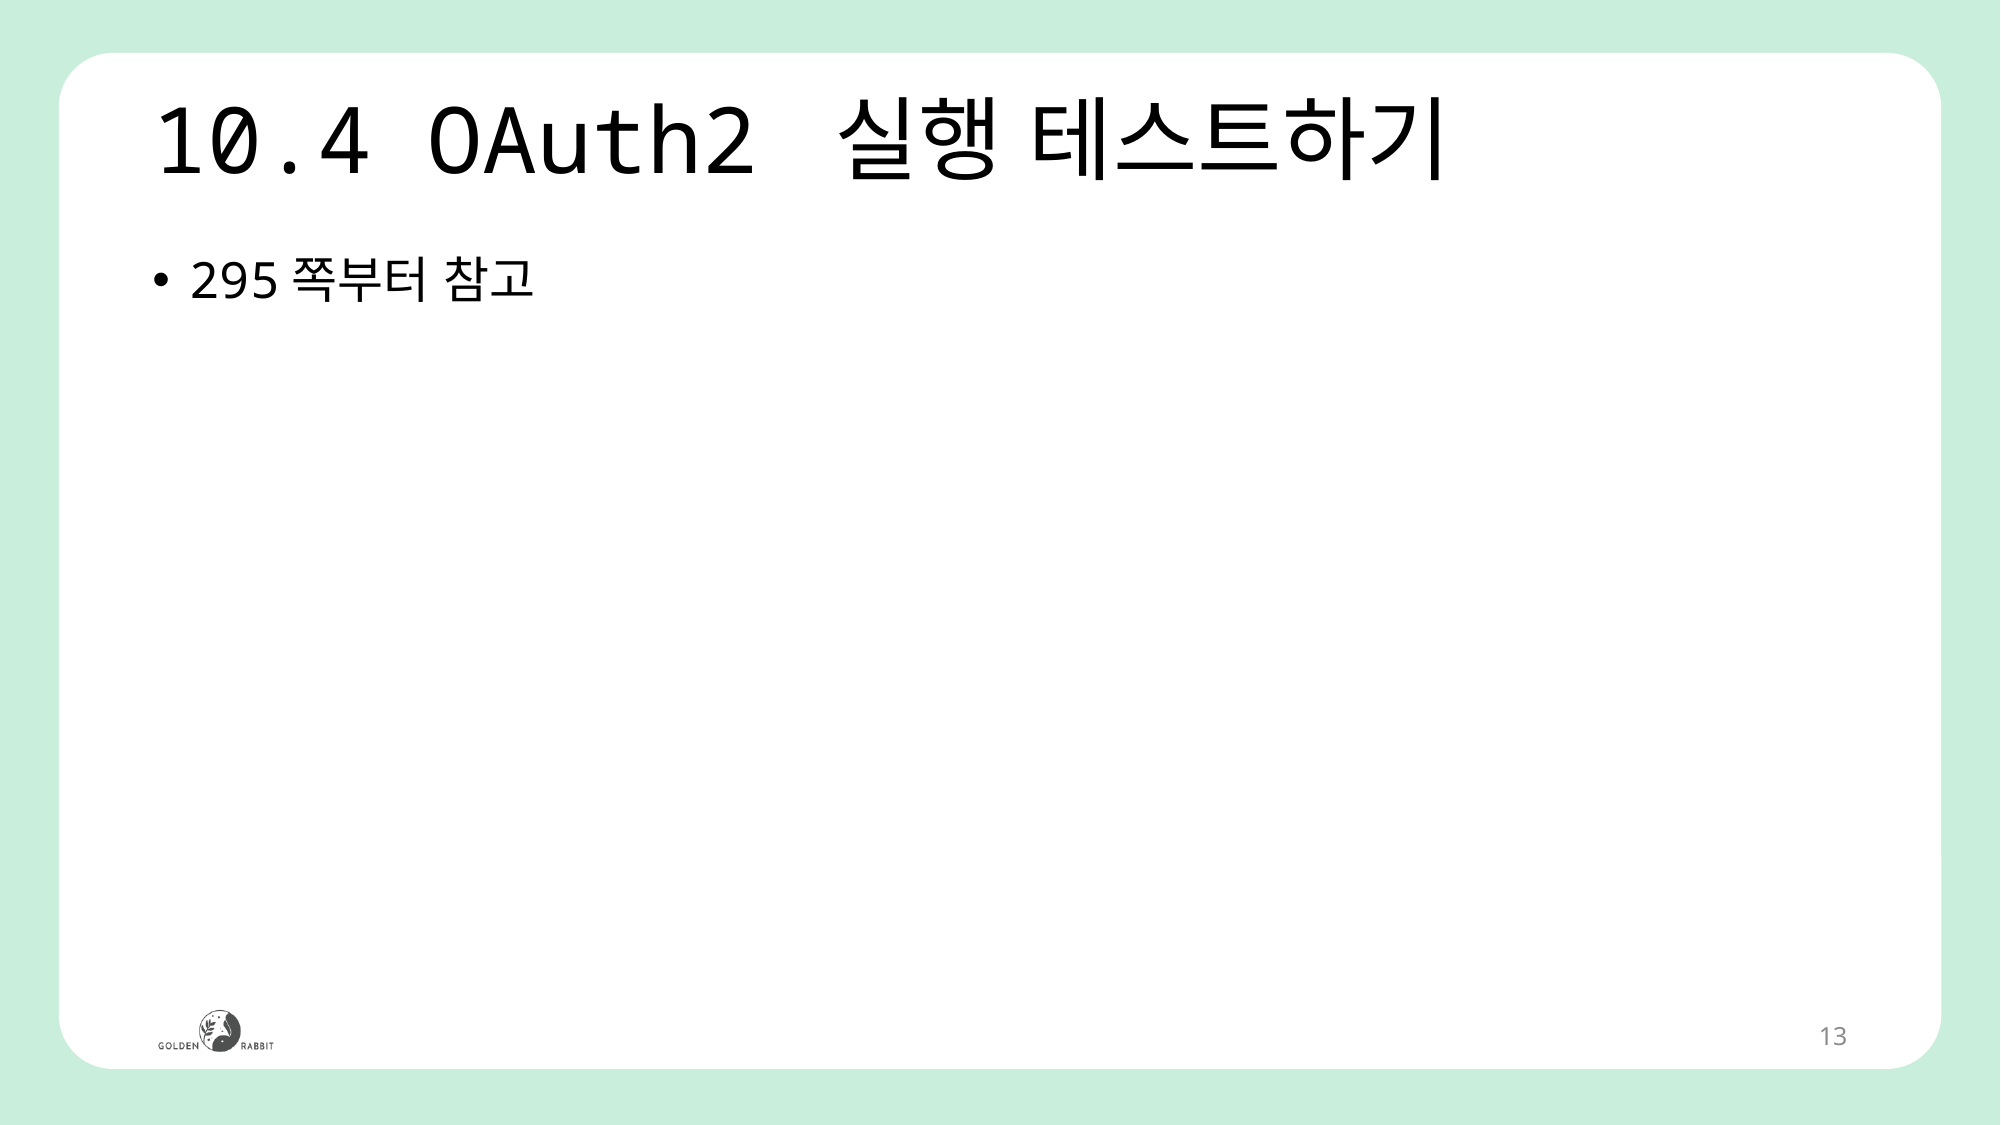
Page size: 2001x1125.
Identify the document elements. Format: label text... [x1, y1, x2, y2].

list 295쪽부터 참고 [137, 247, 1863, 968]
slide_number 13 [1412, 1007, 1863, 1068]
title 10.4 OAuth2 실행 테스트하기 [137, 87, 1863, 201]
picture [153, 968, 278, 1093]
